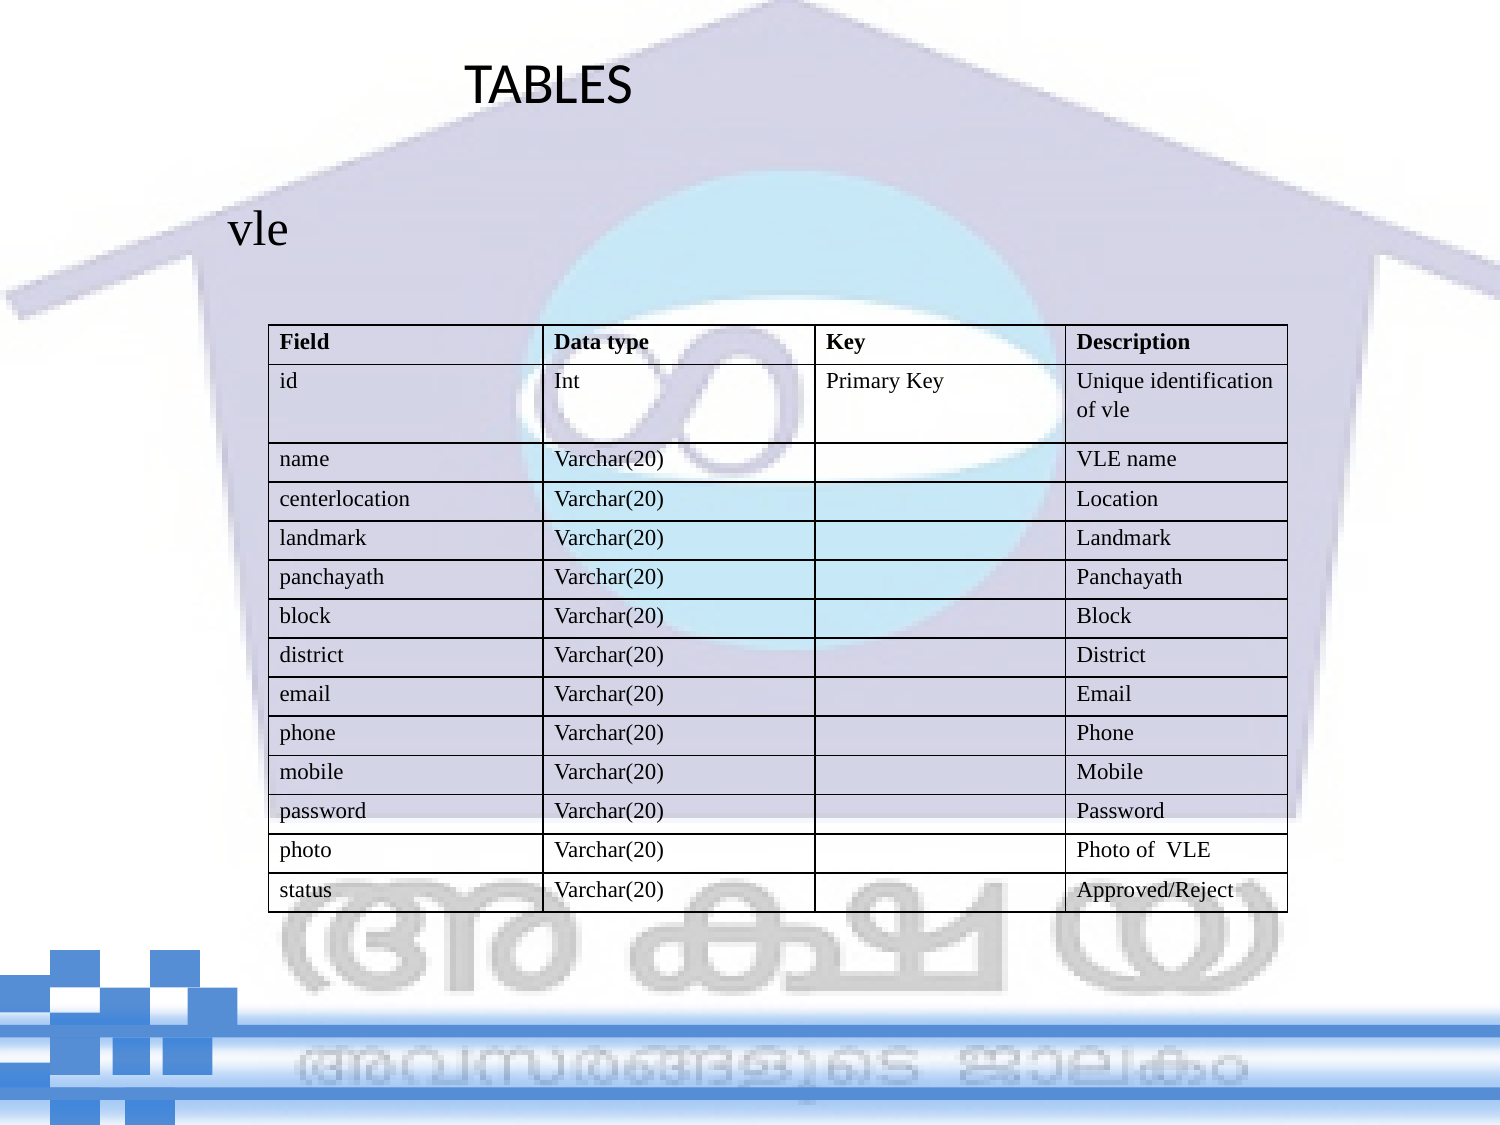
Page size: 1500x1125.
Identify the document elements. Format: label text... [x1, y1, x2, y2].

table_header Key [816, 326, 1065, 364]
table_cell mobile [269, 756, 542, 794]
table_cell Landmark [1066, 522, 1287, 559]
table_cell [816, 756, 1065, 794]
table_cell Primary Key [816, 365, 1065, 442]
table_cell Phone [1066, 717, 1287, 755]
text_box TABLES [449, 37, 1200, 193]
table_cell VLE name [1066, 444, 1287, 481]
table_cell Varchar(20) [544, 483, 814, 520]
table_cell block [269, 600, 542, 637]
table_cell Unique identification of vle [1066, 365, 1287, 442]
table_cell [816, 522, 1065, 559]
table_cell Varchar(20) [544, 600, 814, 637]
table_cell [816, 483, 1065, 520]
table_cell Panchayath [1066, 561, 1287, 598]
table_cell Int [544, 365, 814, 442]
table_cell district [269, 639, 542, 676]
table_cell phone [269, 717, 542, 755]
table_cell [816, 835, 1065, 872]
table_cell panchayath [269, 561, 542, 598]
table_cell photo [269, 835, 542, 872]
table_cell Varchar(20) [544, 639, 814, 676]
table_cell Varchar(20) [544, 717, 814, 755]
table_cell Varchar(20) [544, 444, 814, 481]
table_cell [816, 874, 1065, 911]
table_cell Block [1066, 600, 1287, 637]
table_cell [816, 678, 1065, 715]
table_cell [816, 795, 1065, 833]
table_cell Varchar(20) [544, 522, 814, 559]
table_cell Varchar(20) [544, 678, 814, 715]
table_cell Email [1066, 678, 1287, 715]
table_cell Varchar(20) [544, 561, 814, 598]
table_cell Varchar(20) [544, 795, 814, 833]
table_cell Varchar(20) [544, 874, 814, 911]
table_cell Varchar(20) [544, 835, 814, 872]
table_cell Approved/Reject [1066, 874, 1287, 911]
table_cell Location [1066, 483, 1287, 520]
table_cell [816, 717, 1065, 755]
text_box vle [212, 188, 305, 324]
table_cell Photo of VLE [1066, 835, 1287, 872]
table_cell name [269, 444, 542, 481]
table_cell email [269, 678, 542, 715]
table_header Data type [544, 326, 814, 364]
table_cell status [269, 874, 542, 911]
table_cell District [1066, 639, 1287, 676]
table_cell centerlocation [269, 483, 542, 520]
table_cell Password [1066, 795, 1287, 833]
table_cell [816, 639, 1065, 676]
table_header Field [269, 326, 542, 364]
table_header Description [1066, 326, 1287, 364]
table_cell Mobile [1066, 756, 1287, 794]
table_cell landmark [269, 522, 542, 559]
table_cell [816, 444, 1065, 481]
table_cell Varchar(20) [544, 756, 814, 794]
table_cell id [269, 365, 542, 442]
table_cell [816, 561, 1065, 598]
table_cell password [269, 795, 542, 833]
table_cell [816, 600, 1065, 637]
